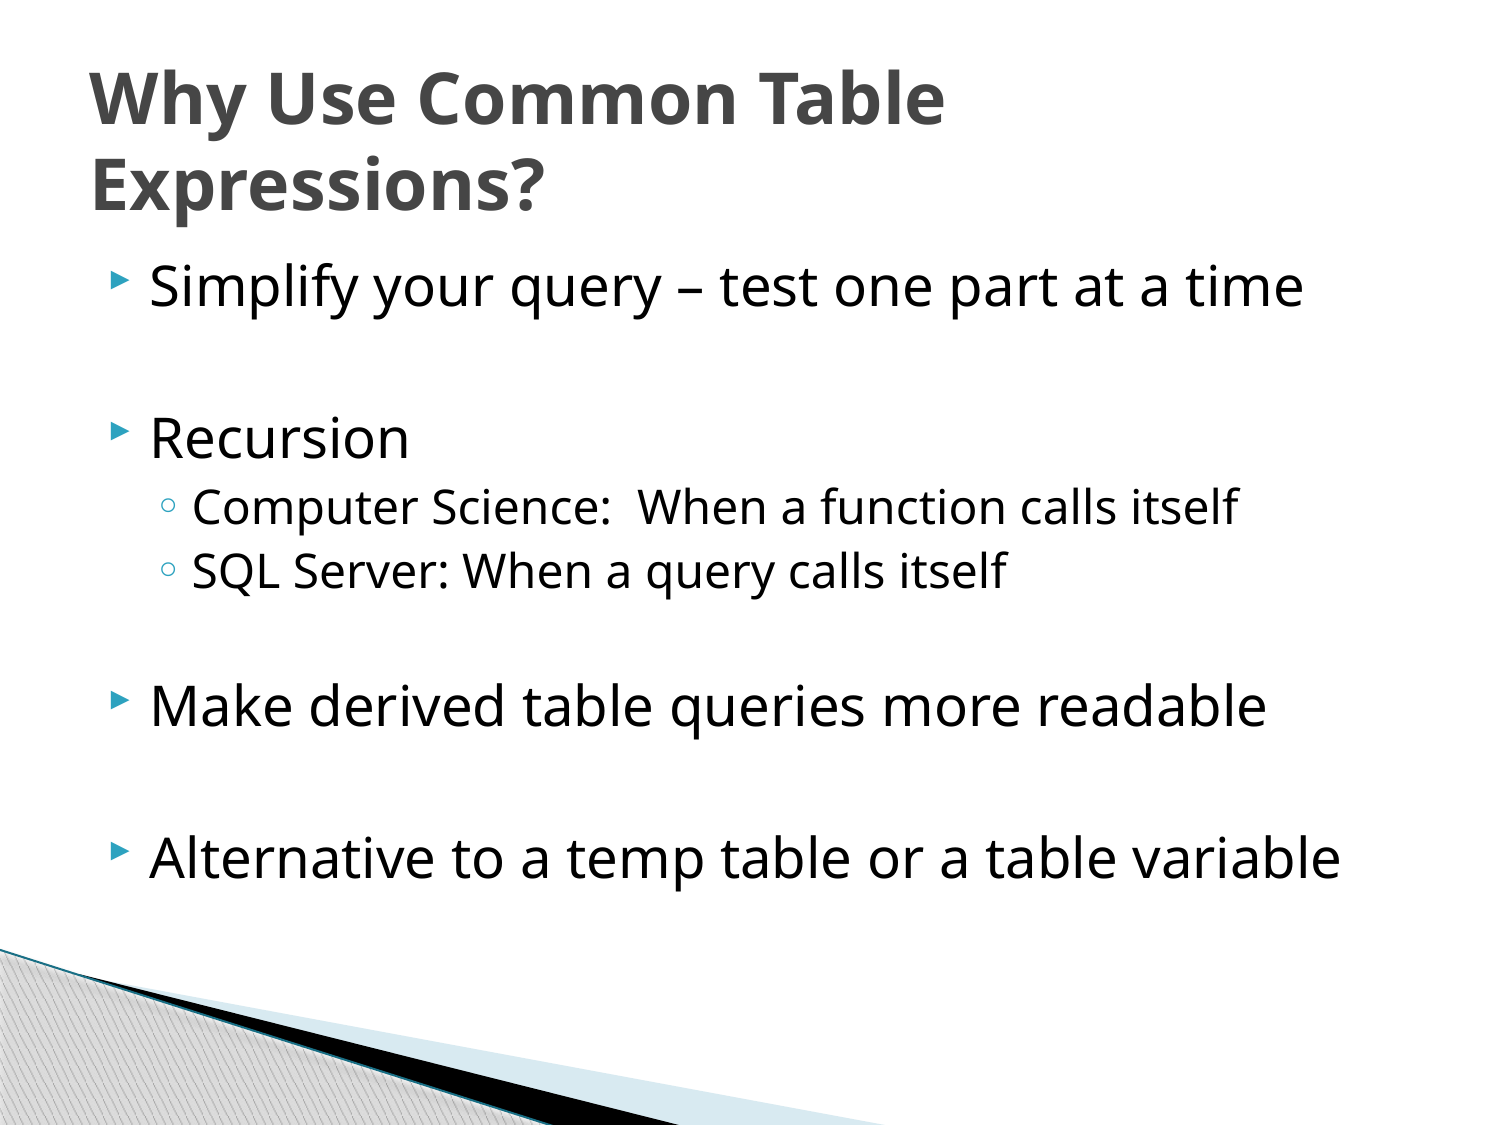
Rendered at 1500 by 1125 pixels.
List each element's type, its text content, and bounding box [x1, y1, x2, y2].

title Why Use Common Table Expressions? [75, 45, 1425, 233]
list Simplify your query – test one part at a time Recursion Computer Science: When a function calls itself SQL Server: When a query calls itself Make derived table queries more readable Alternative to a temp table or a table variable [75, 243, 1425, 986]
